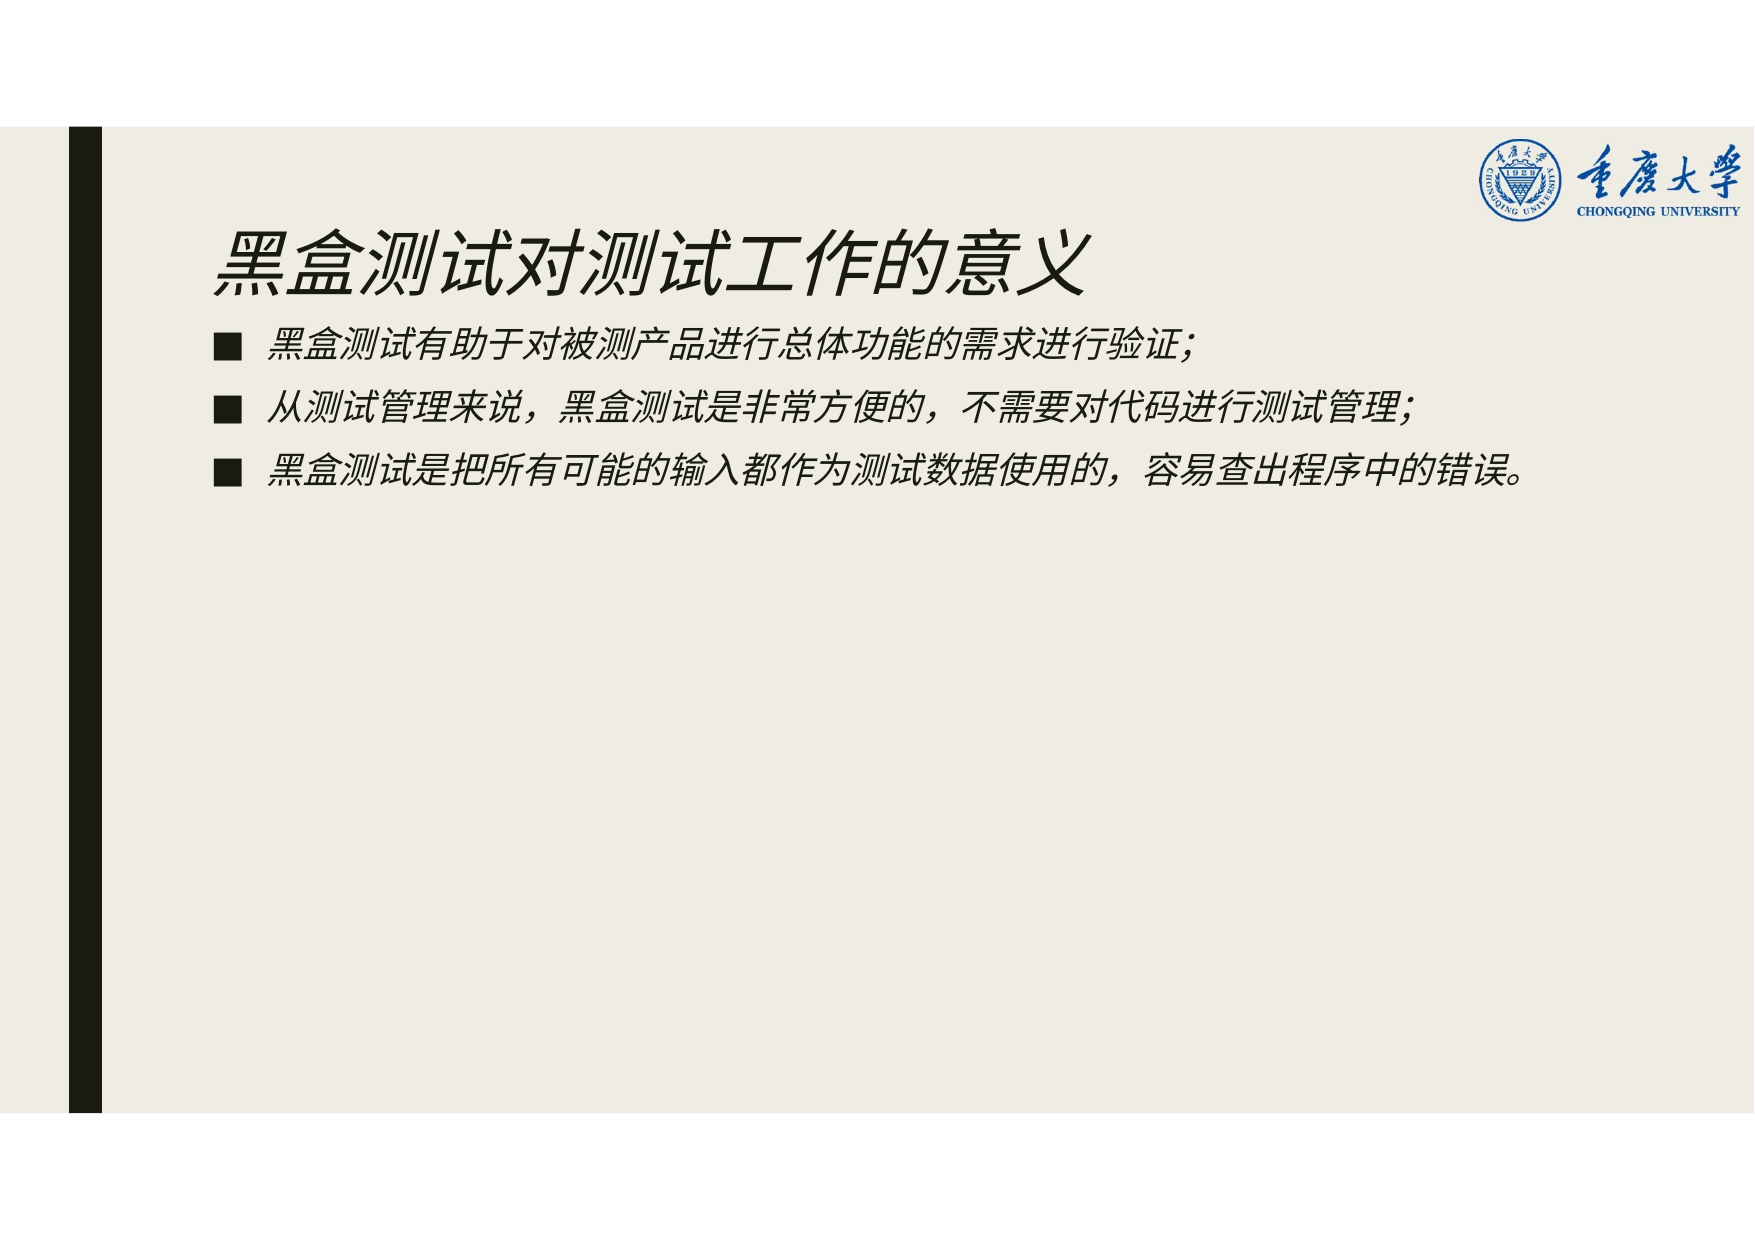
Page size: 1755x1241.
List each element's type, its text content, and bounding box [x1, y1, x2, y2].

text_box [1478, 137, 1741, 222]
text_box 黑盒测试有助于对被测产品进行总体功能的需求进行验证； 从测试管理来说，黑盒测试是非常方便的，不需要对代码进行测试管理； 黑盒测试是把所有可能的输入都作为测试数据使用的，容易查出程序中的错误。 [208, 299, 1547, 491]
title 黑盒测试对测试工作的意义 [208, 215, 1090, 299]
